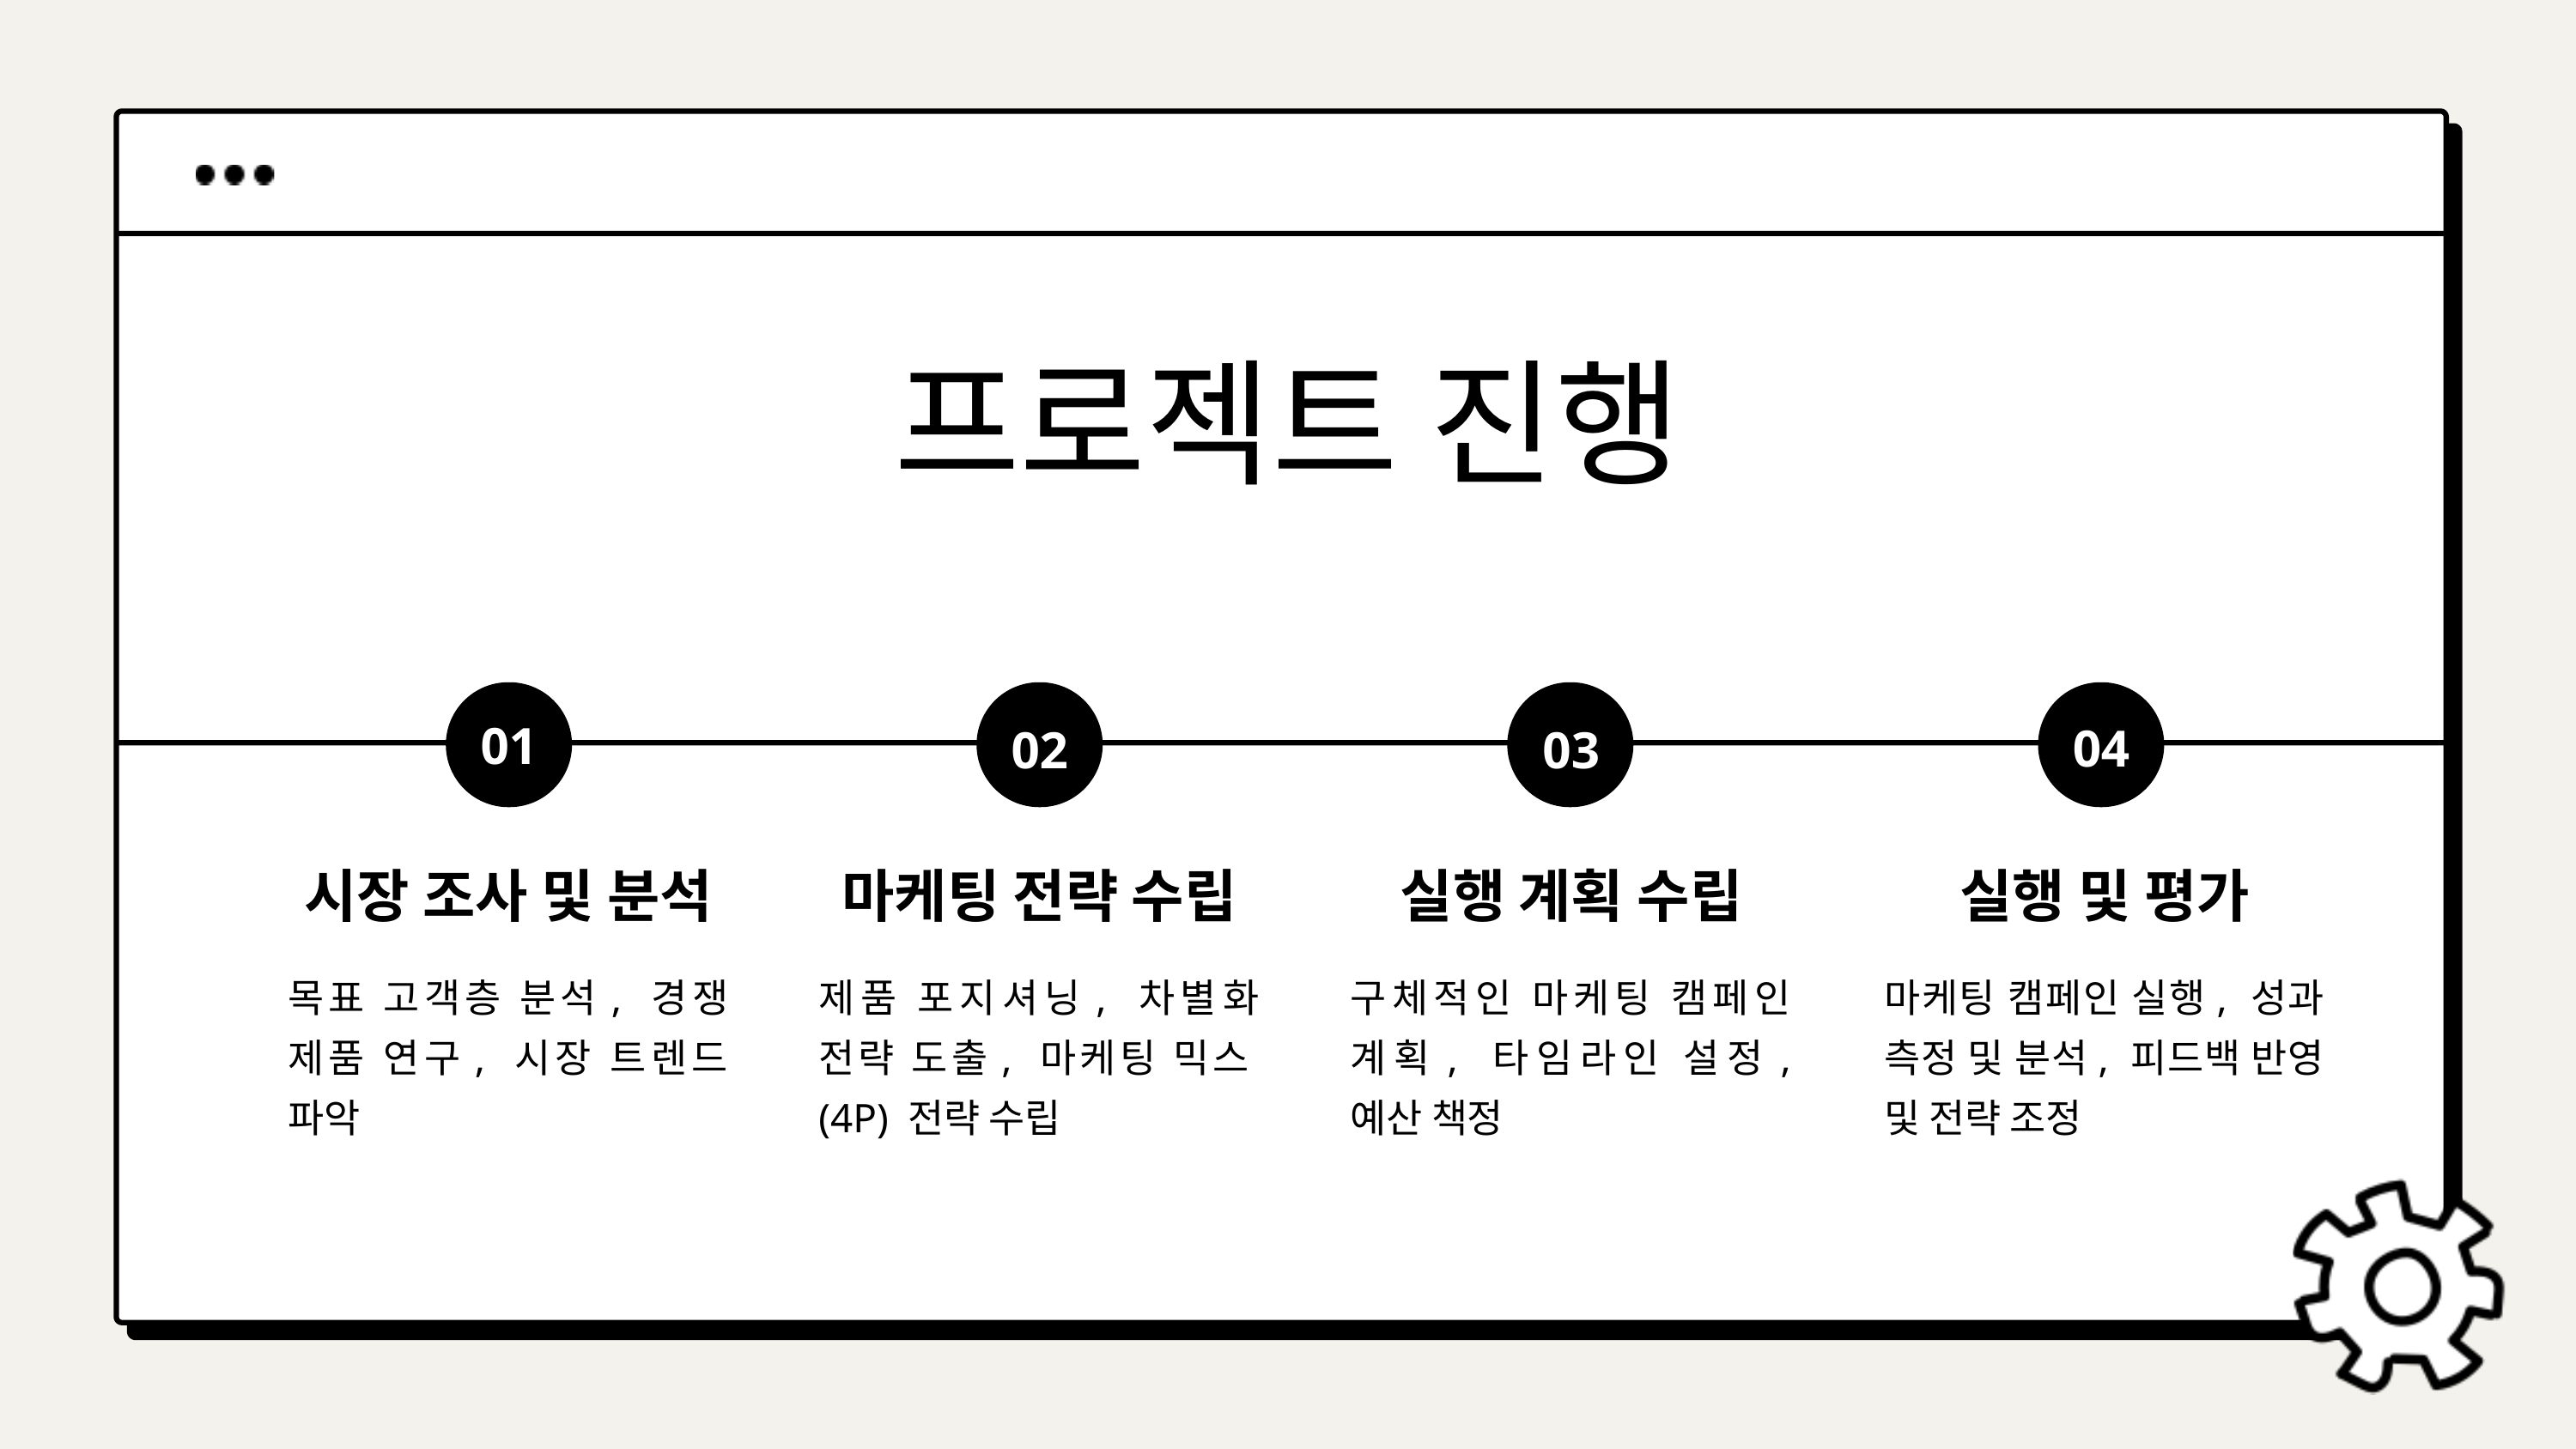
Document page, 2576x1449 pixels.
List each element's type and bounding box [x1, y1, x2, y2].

text_box [976, 682, 1103, 808]
text_box [1507, 682, 1634, 808]
text_box [445, 682, 573, 808]
text_box [2293, 1155, 2527, 1395]
text_box [116, 111, 2447, 1324]
text_box [129, 125, 2460, 1338]
text_box [2038, 682, 2165, 808]
